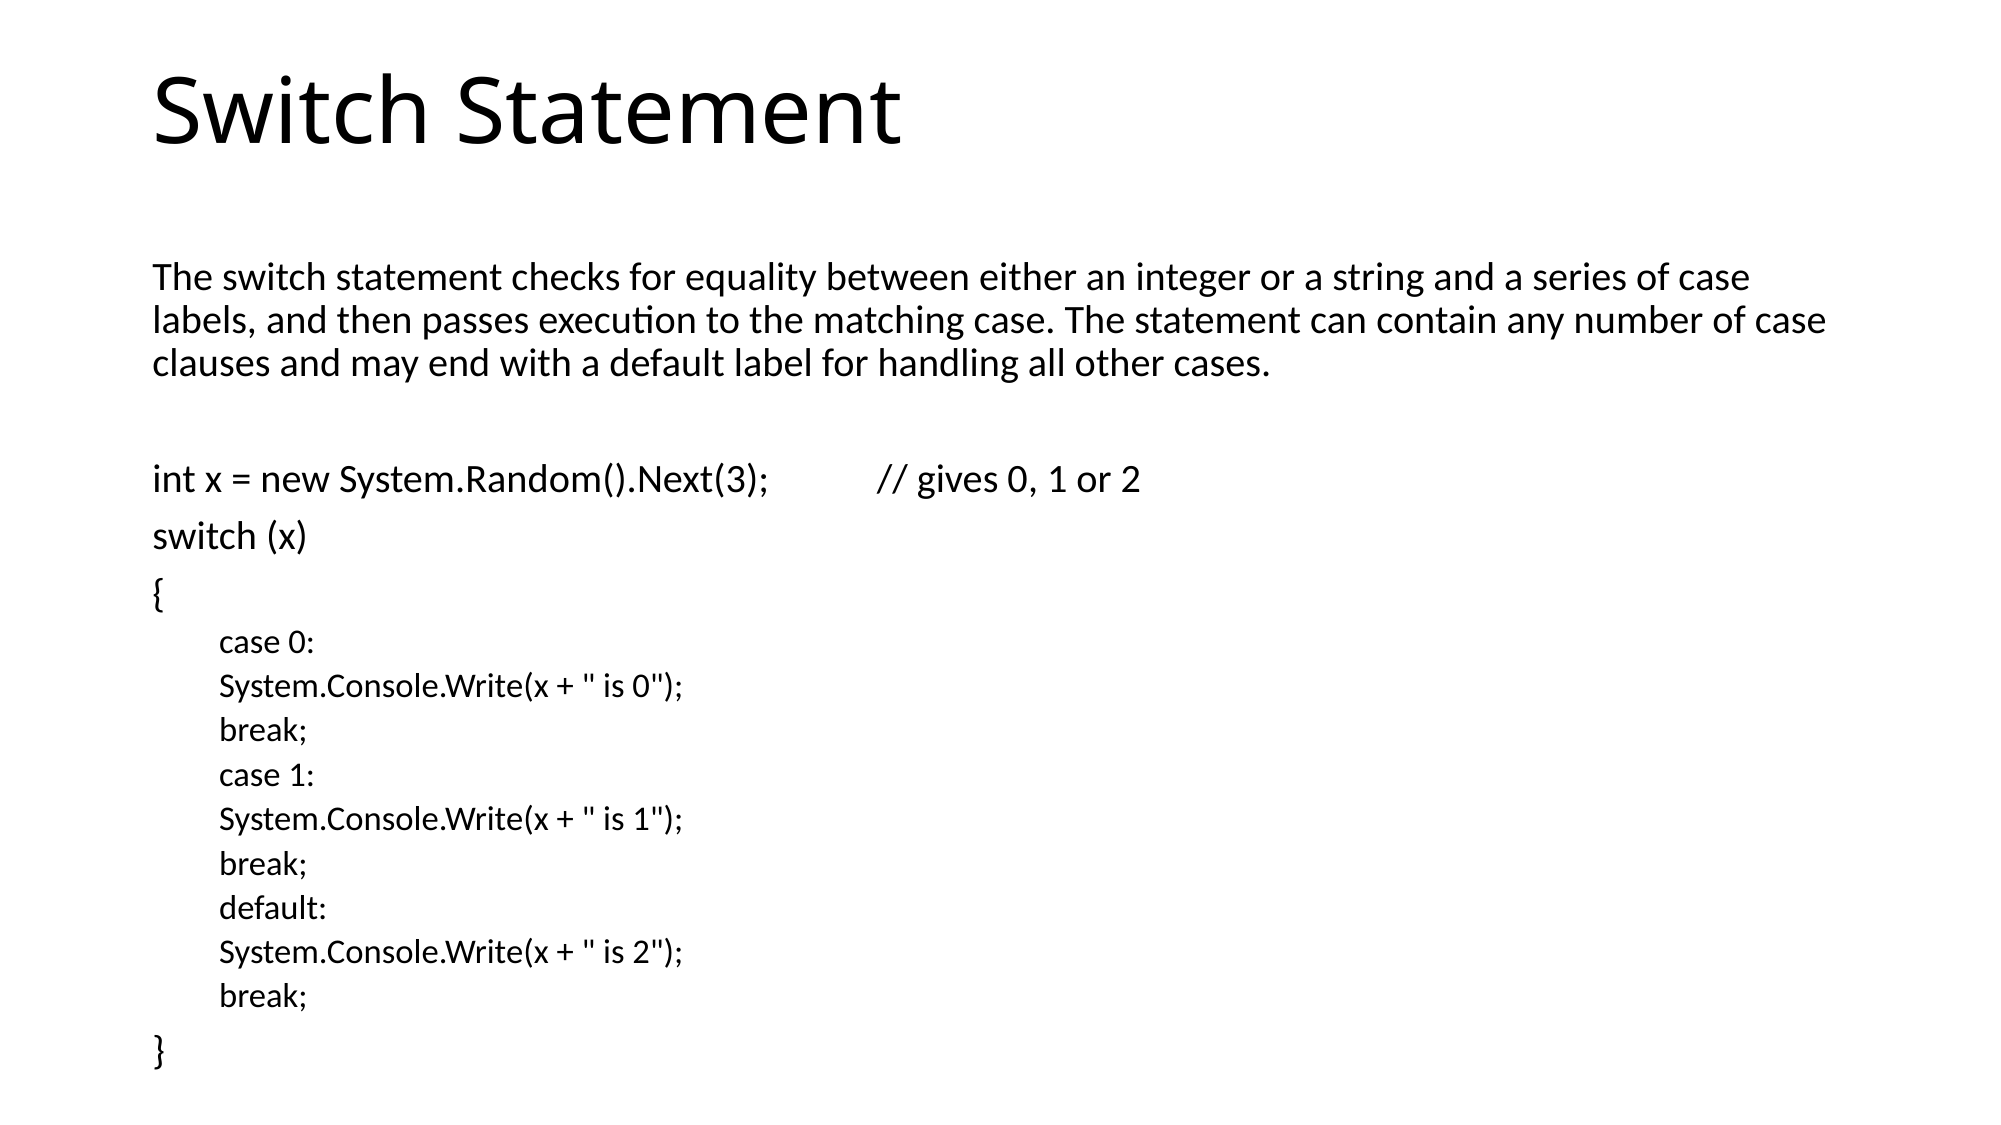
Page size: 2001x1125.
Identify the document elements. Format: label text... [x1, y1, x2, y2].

title Switch Statement [137, 59, 1863, 247]
list The switch statement checks for equality between either an integer or a string and a series of case labels, and then passes execution to the matching case. The statement can contain any number of case clauses and may end with a default label for handling all other cases. int x = new System.Random().Next(3); // gives 0, 1 or 2 switch (x) { case 0: System.Console.Write(x + " is 0"); break; case 1: System.Console.Write(x + " is 1"); break; default: System.Console.Write(x + " is 2"); break; } [137, 247, 1863, 1091]
